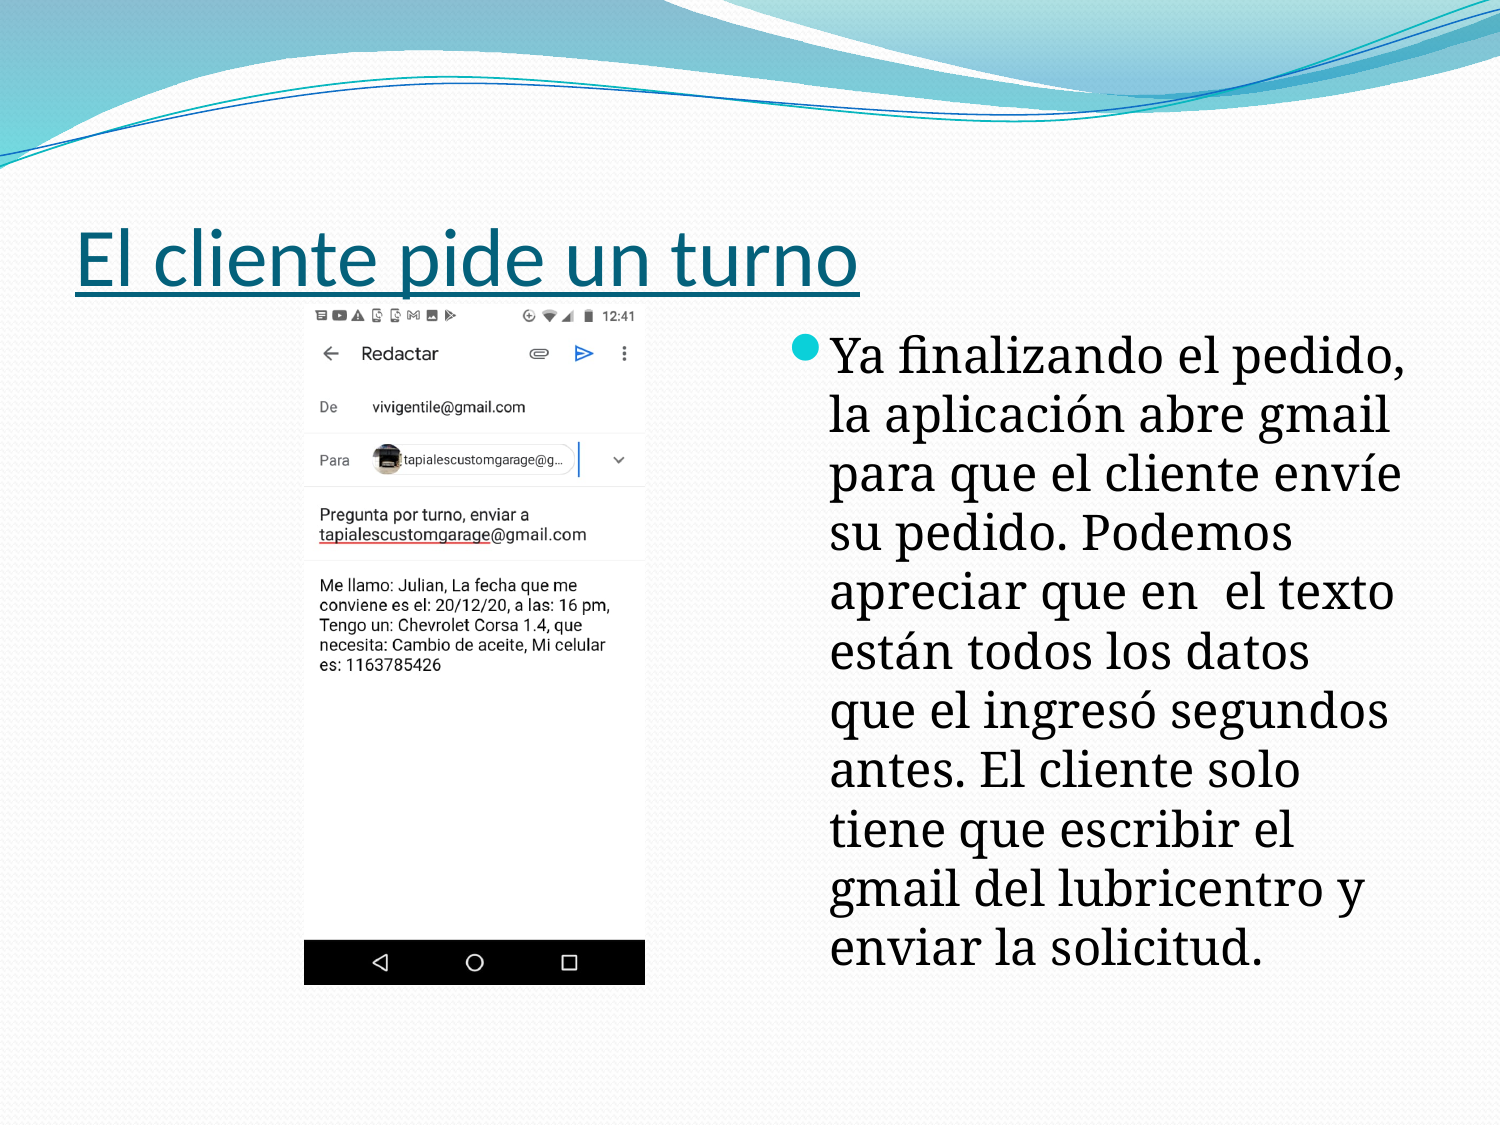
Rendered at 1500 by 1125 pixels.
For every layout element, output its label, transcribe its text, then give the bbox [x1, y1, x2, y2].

title El cliente pide un turno [75, 115, 1425, 303]
picture [304, 304, 645, 985]
list Ya finalizando el pedido, la aplicación abre gmail para que el cliente envíe su pedido. Podemos apreciar que en el texto están todos los datos que el ingresó segundos antes. El cliente solo tiene que escribir el gmail del lubricentro y enviar la solicitud. [773, 316, 1425, 1038]
